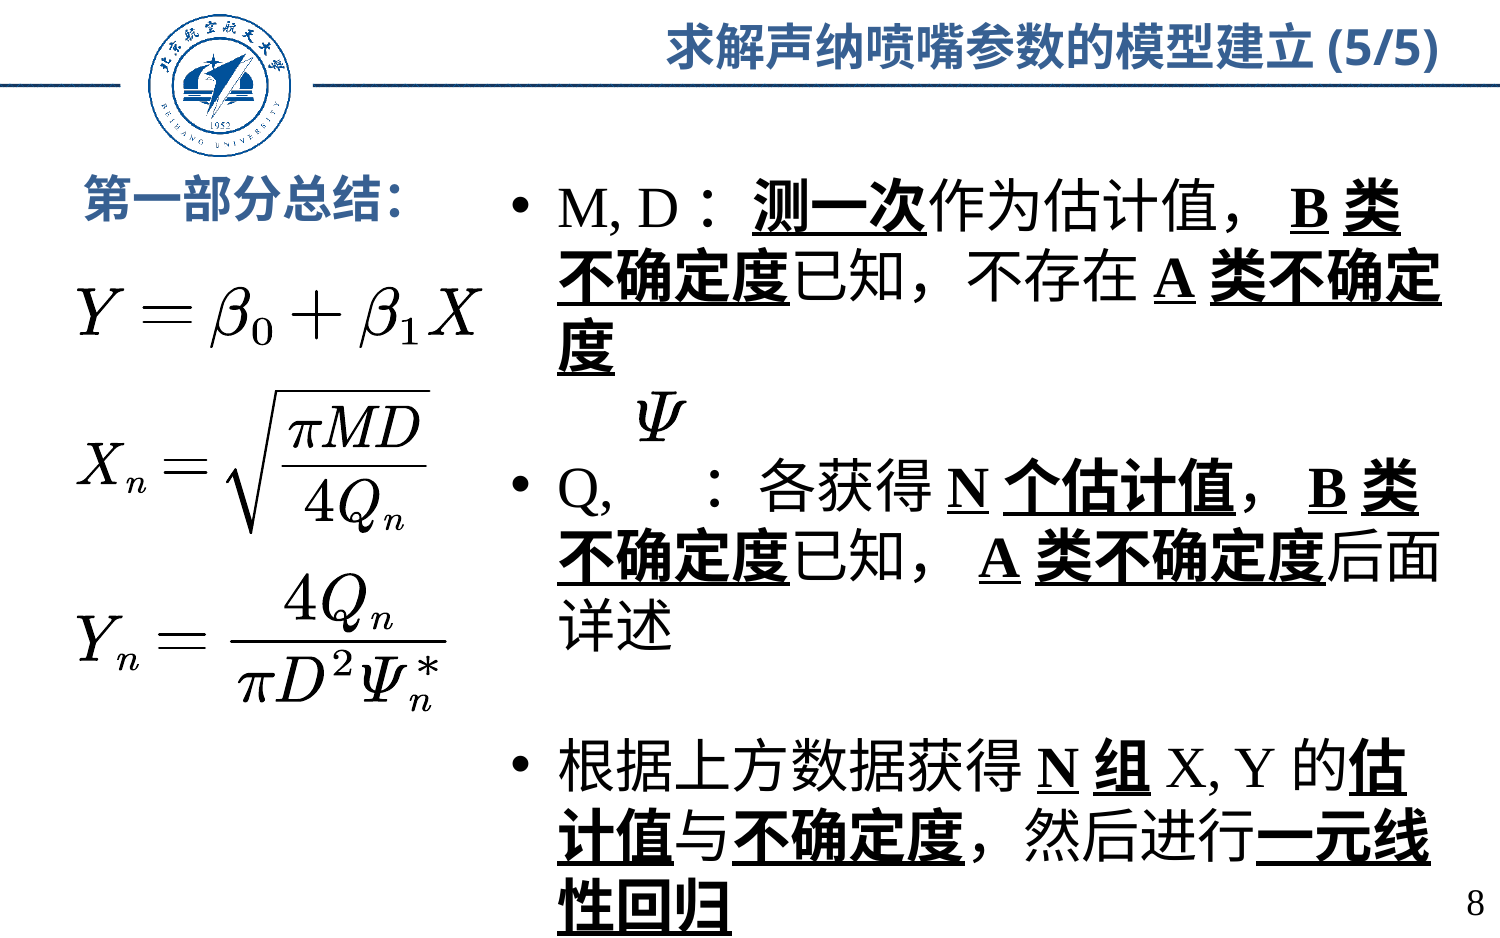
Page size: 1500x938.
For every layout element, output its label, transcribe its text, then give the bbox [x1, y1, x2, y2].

picture [148, 14, 291, 157]
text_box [629, 369, 702, 478]
text_box 求解声纳喷嘴参数的模型建立(5/5) [643, 7, 1455, 70]
text_box M, D：测一次作为估计值，B类不确定度已知，不存在A类不确定度 Q, ：各获得N个估计值，B类不确定度已知，A类不确定度后面详述 根据上方数据获得N组X, Y的估计值与不确定度，然后进行一元线性回归 [495, 161, 1471, 938]
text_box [70, 554, 461, 735]
text_box 第一部分总结： [23, 160, 397, 246]
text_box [70, 376, 444, 554]
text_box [70, 267, 496, 369]
text_box 8 [1471, 870, 1500, 921]
